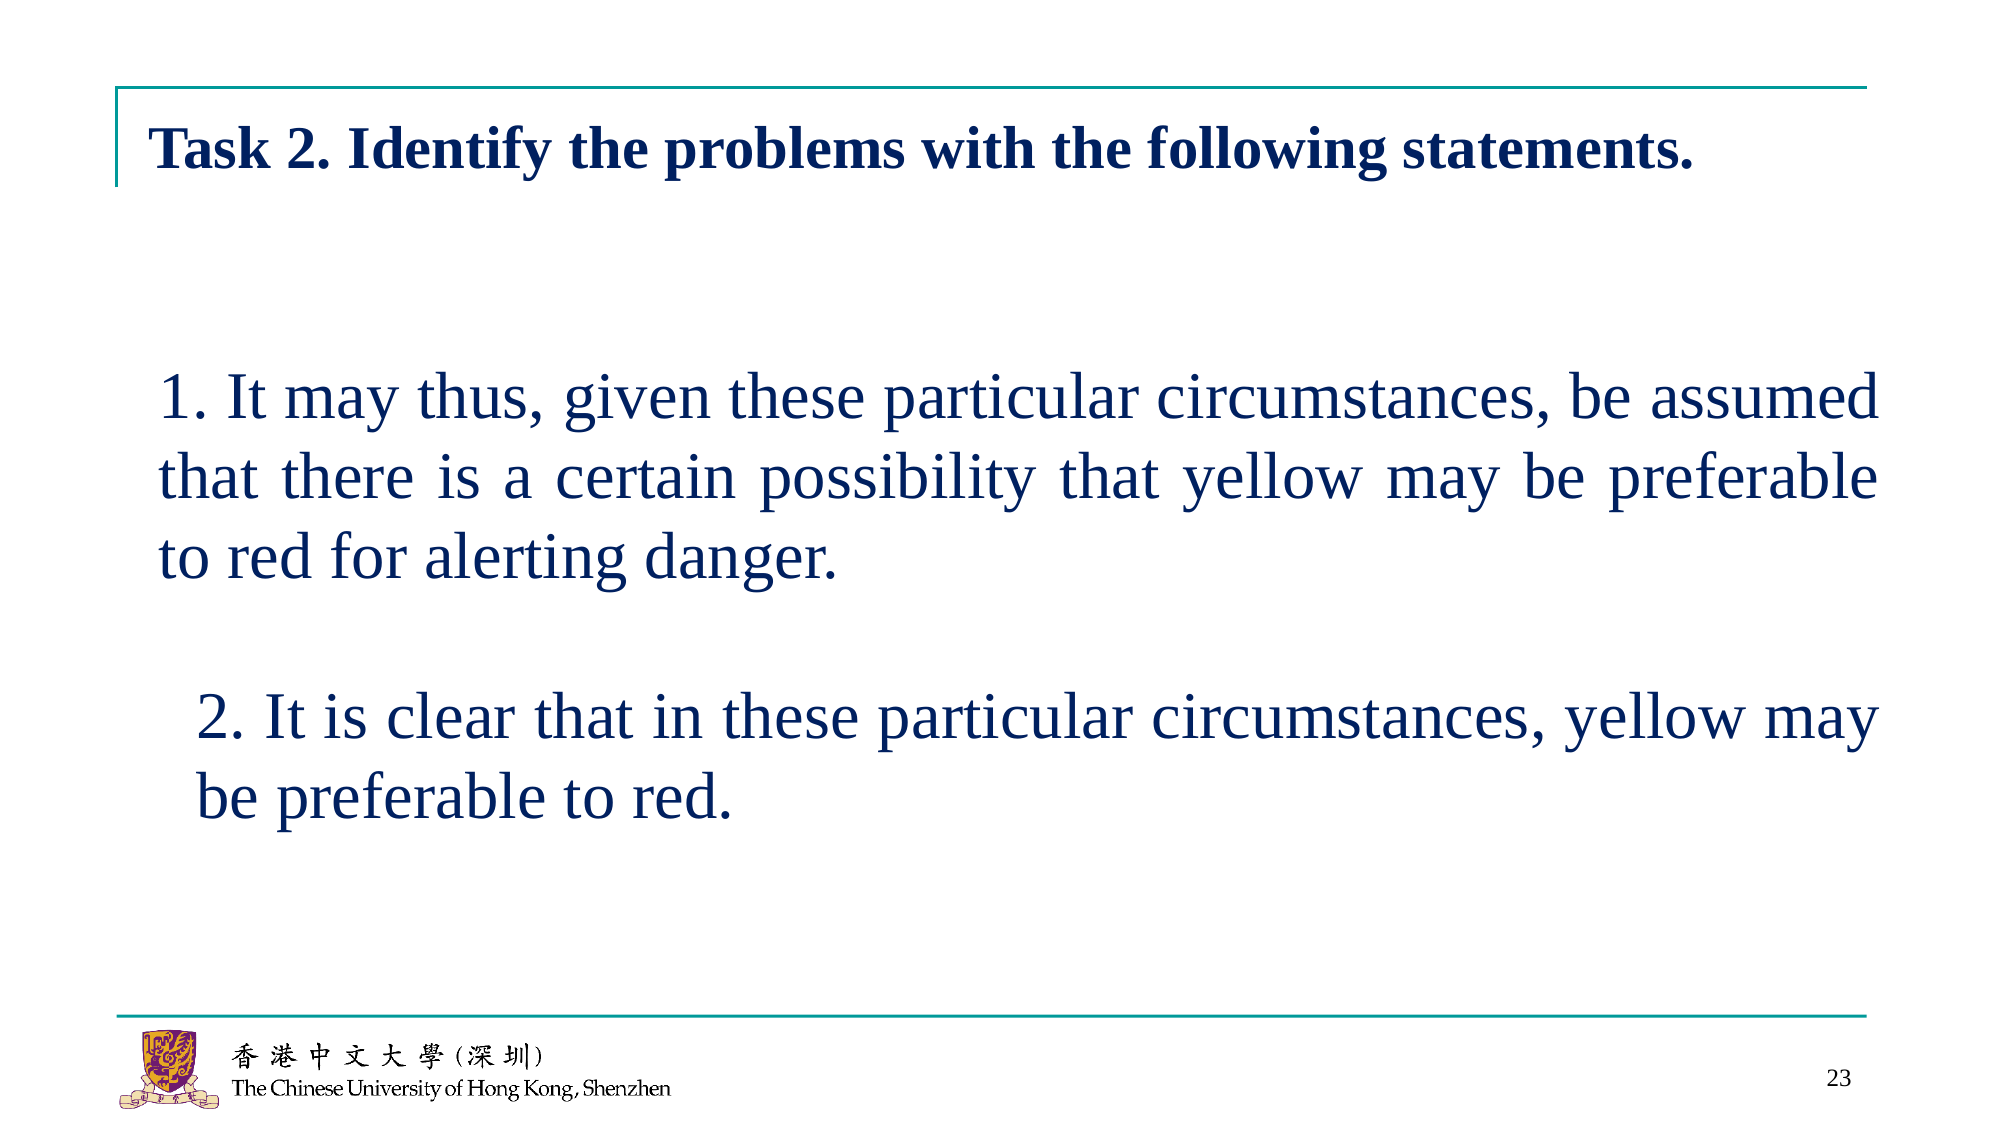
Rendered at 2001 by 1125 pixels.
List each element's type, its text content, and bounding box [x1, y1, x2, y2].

picture [67, 995, 723, 1125]
text_box 1. It may thus, given these particular circumstances, be assumed that there is a certain possibility that yellow may be preferable to red for alerting danger. 2. It is clear that in these particular circumstances, yellow may be preferable to red. [144, 344, 1899, 840]
slide_number 23 [1399, 1023, 1867, 1100]
title Task 2. Identify the problems with the following statements. [133, 99, 1850, 247]
